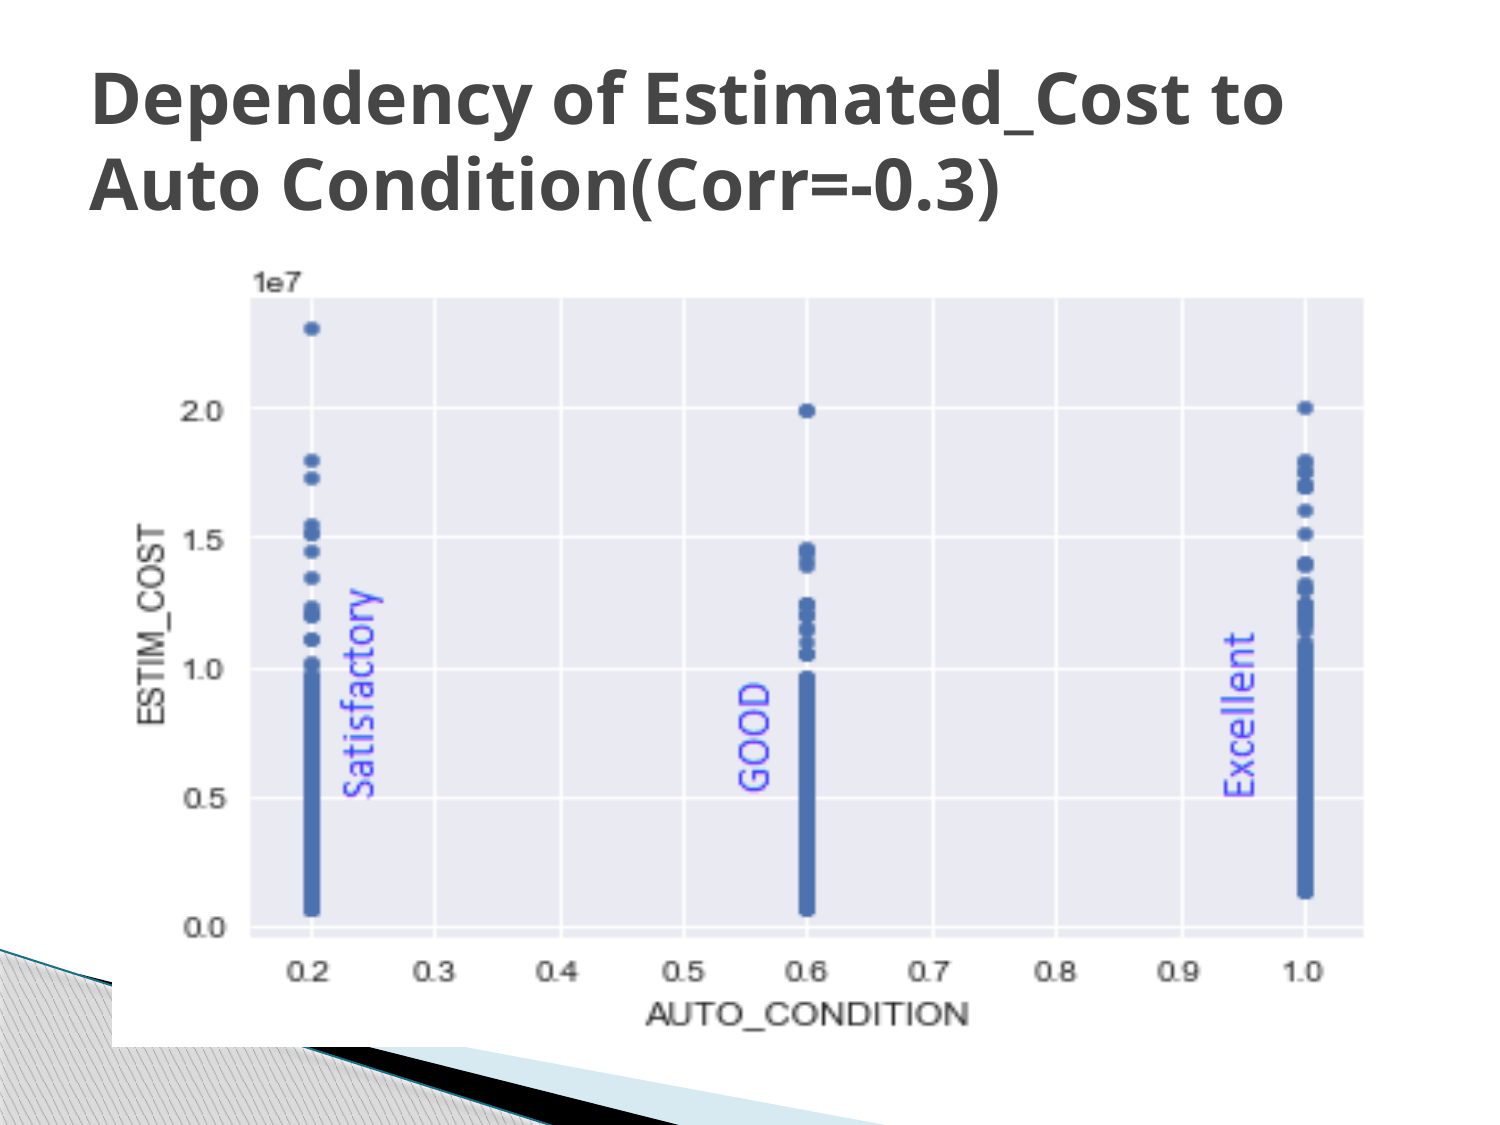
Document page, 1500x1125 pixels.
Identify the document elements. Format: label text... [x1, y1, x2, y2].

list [112, 252, 1388, 1047]
title Dependency of Estimated_Cost to Auto Condition(Corr=-0.3) [75, 45, 1425, 233]
